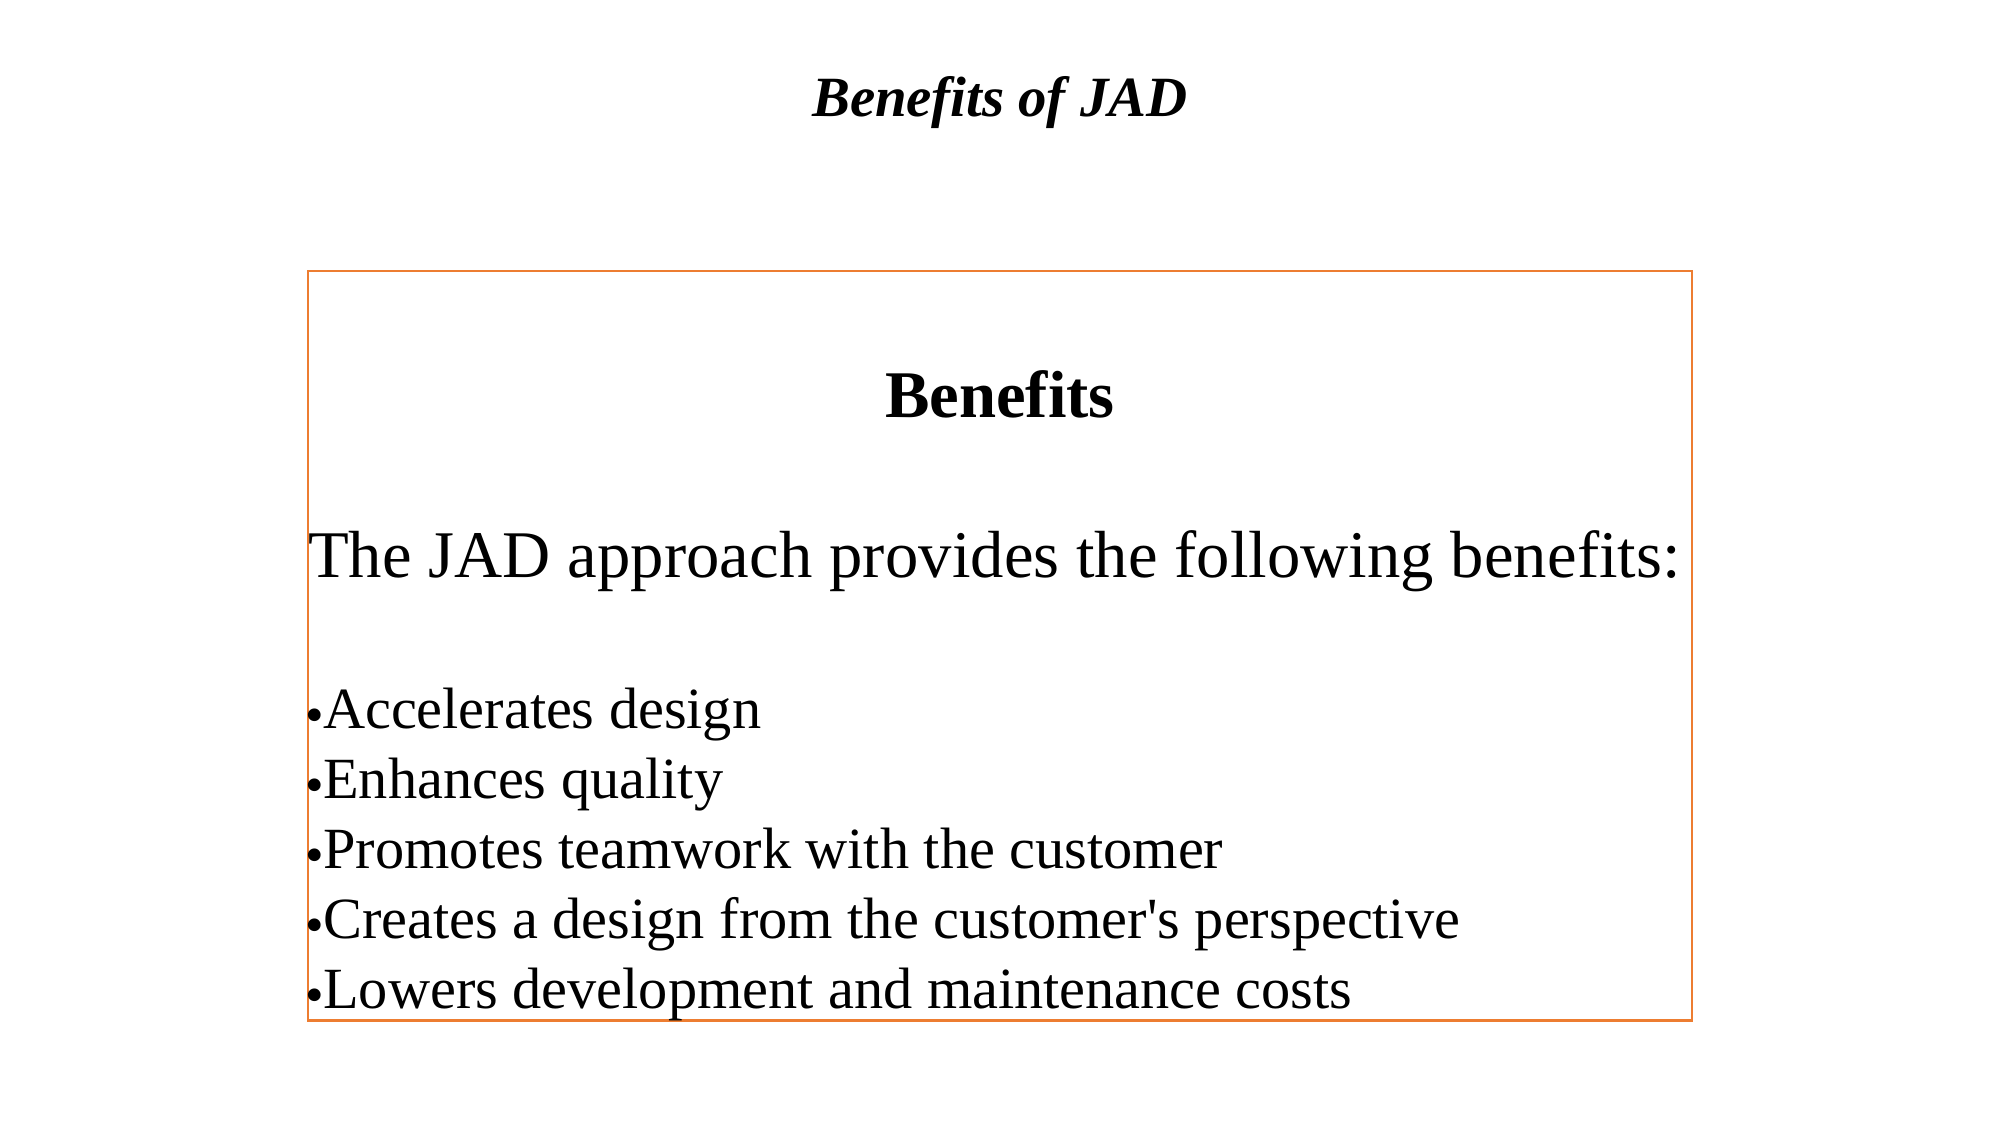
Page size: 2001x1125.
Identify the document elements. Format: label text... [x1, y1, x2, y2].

title Benefits of JAD [137, 59, 1863, 138]
list Benefits The JAD approach provides the following benefits: ·Accelerates design ·Enhances quality ·Promotes teamwork with the customer ·Creates a design from the customer's perspective ·Lowers development and maintenance costs [307, 270, 1693, 1022]
